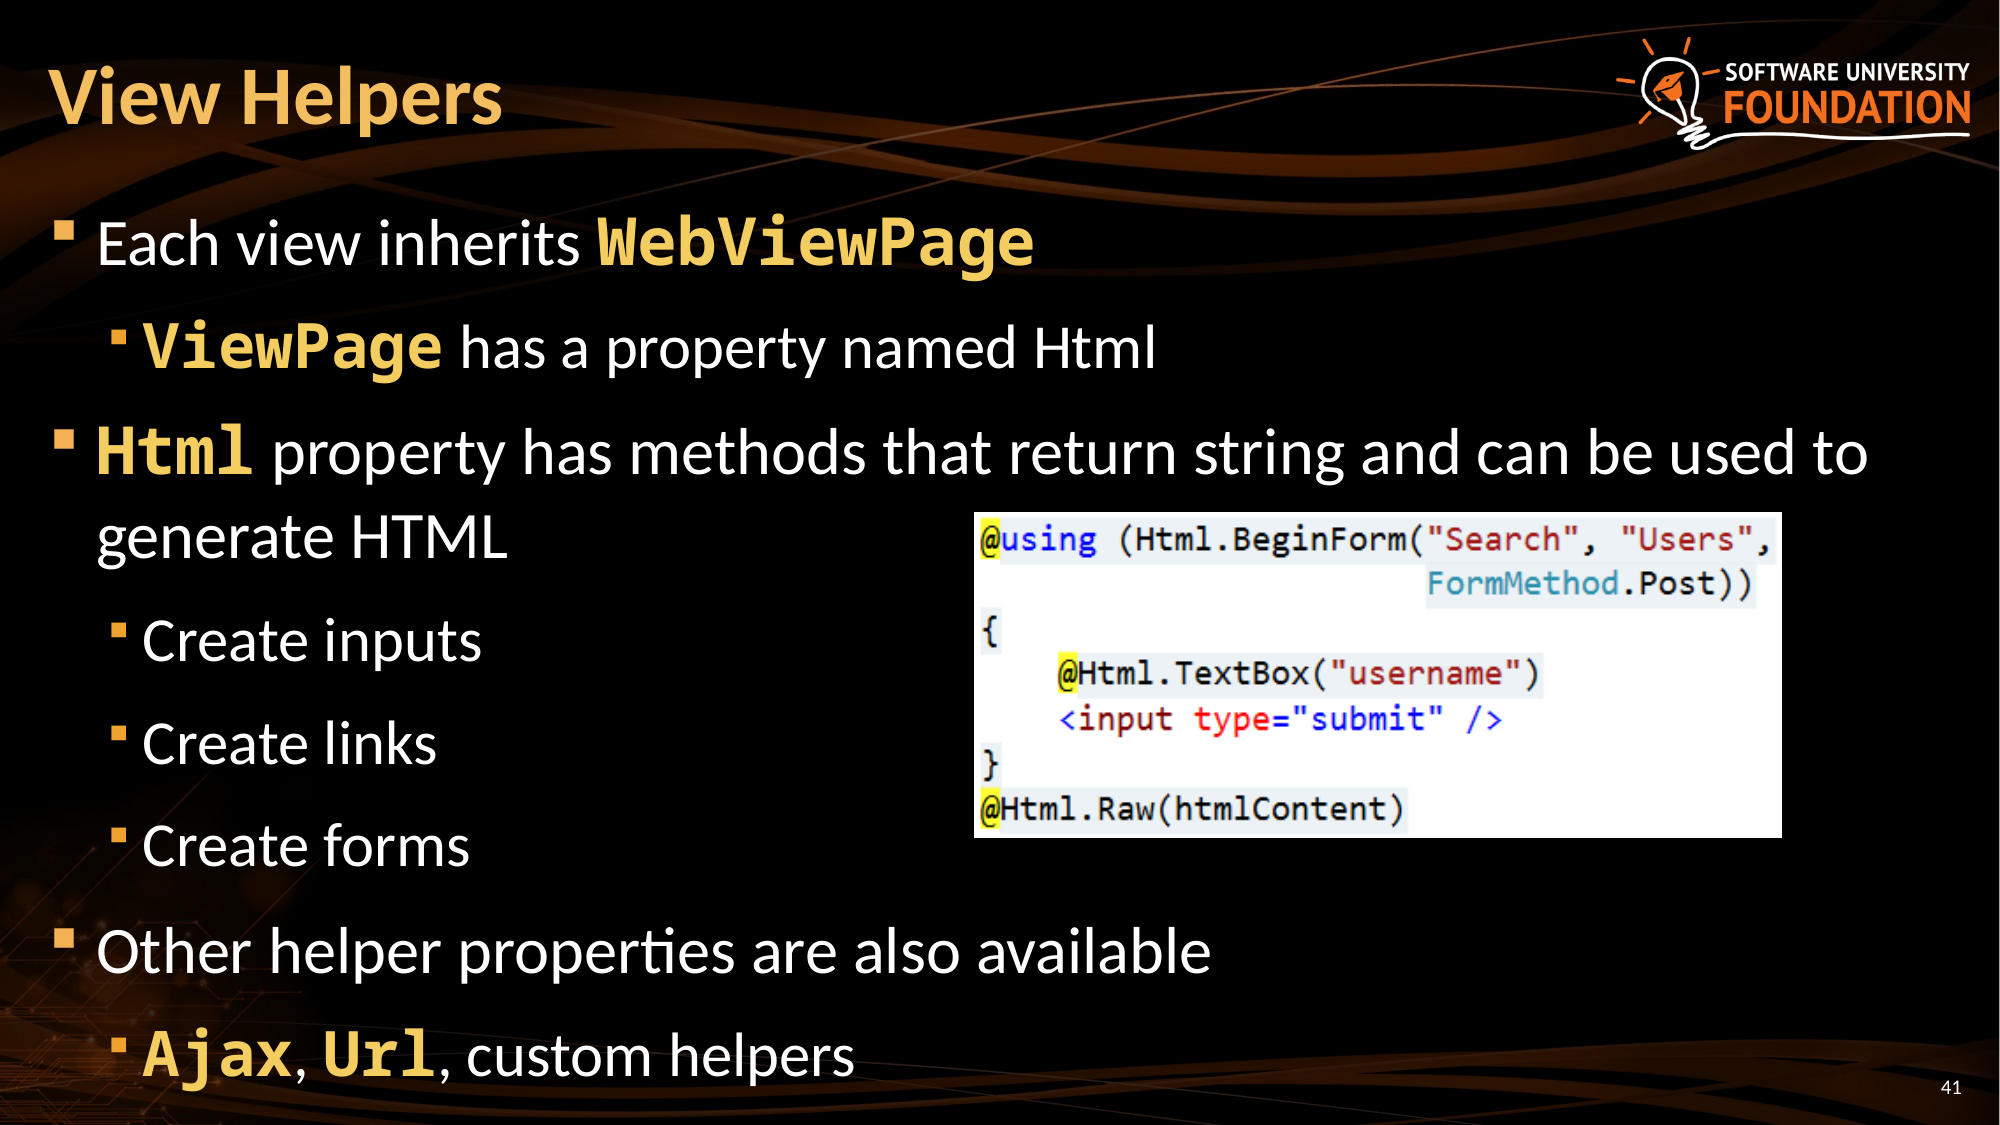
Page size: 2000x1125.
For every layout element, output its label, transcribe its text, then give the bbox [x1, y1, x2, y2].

list Each view inherits WebViewPage ViewPage has a property named Html Html property has methods that return string and can be used to generate HTML Create inputs Create links Create forms Other helper properties are also available Ajax, Url, custom helpers [31, 188, 1968, 1103]
title View Helpers [30, 6, 1602, 189]
picture [0, 0, 2000, 1125]
